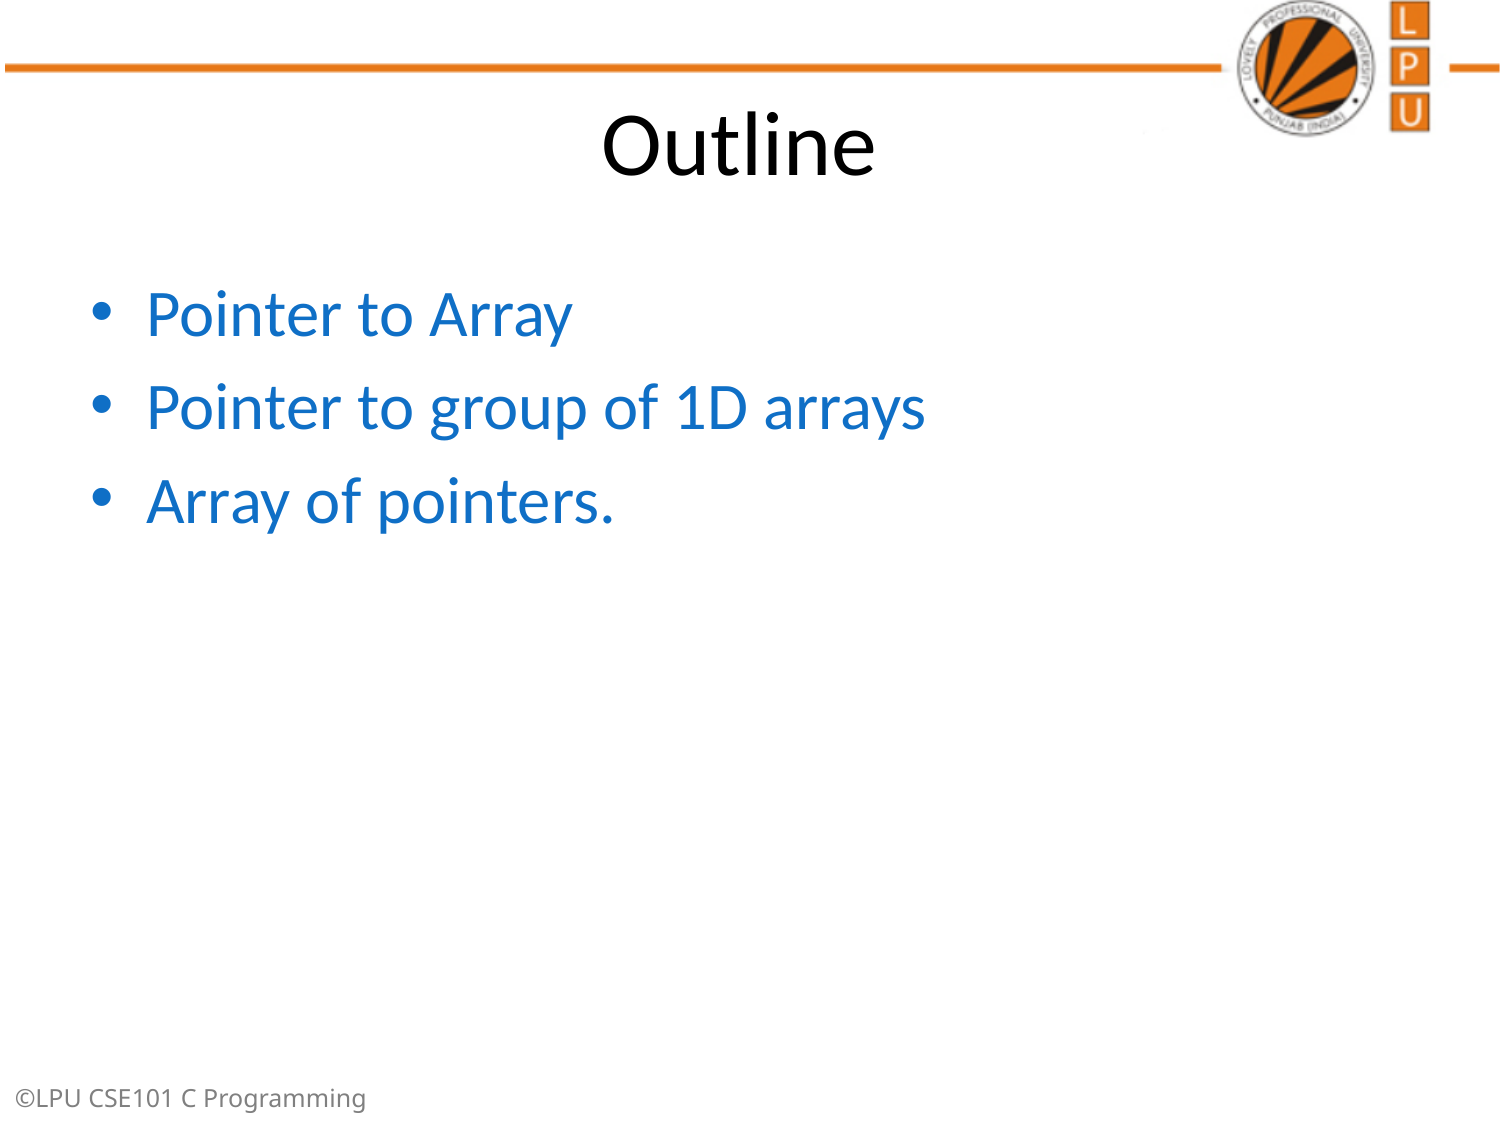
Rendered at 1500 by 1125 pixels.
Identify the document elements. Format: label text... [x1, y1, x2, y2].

list Pointer to Array Pointer to group of 1D arrays Array of pointers. [75, 262, 1425, 1005]
title Outline [75, 45, 1425, 233]
picture [5, 0, 1500, 155]
